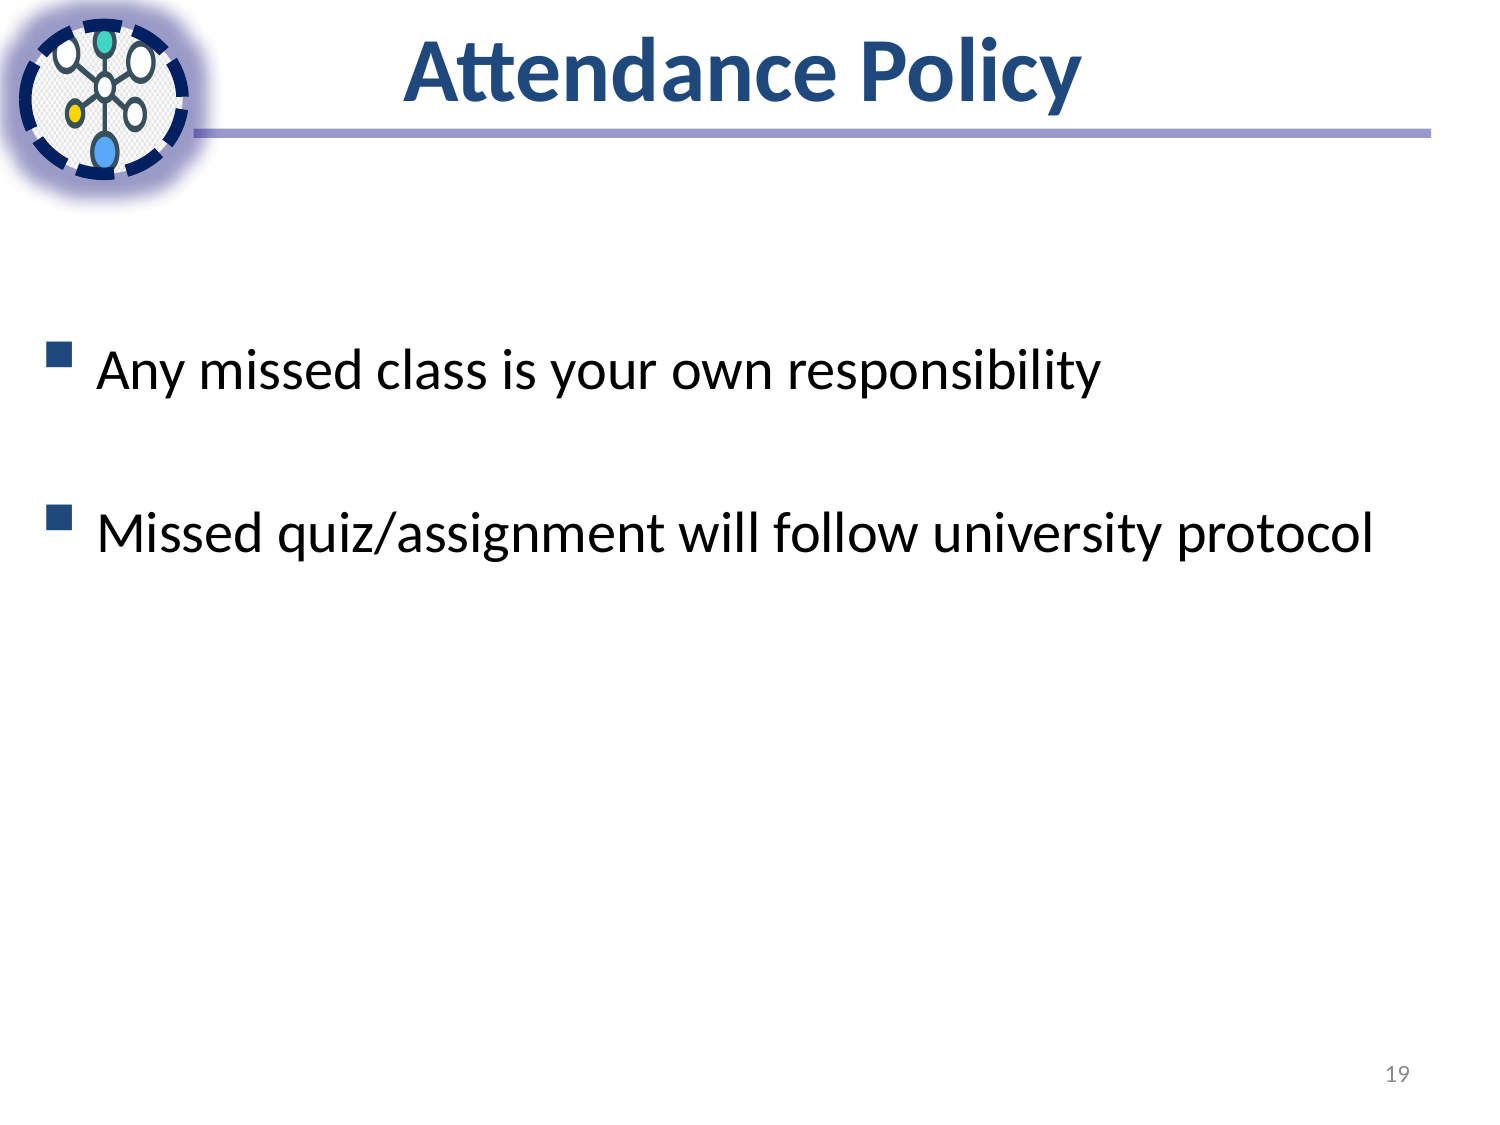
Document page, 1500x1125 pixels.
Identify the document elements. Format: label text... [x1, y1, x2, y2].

title Attendance Policy [237, 12, 1250, 118]
list Any missed class is your own responsibility Missed quiz/assignment will follow university protocol [24, 241, 1475, 988]
slide_number 19 [1074, 1042, 1425, 1103]
picture [32, 26, 183, 174]
